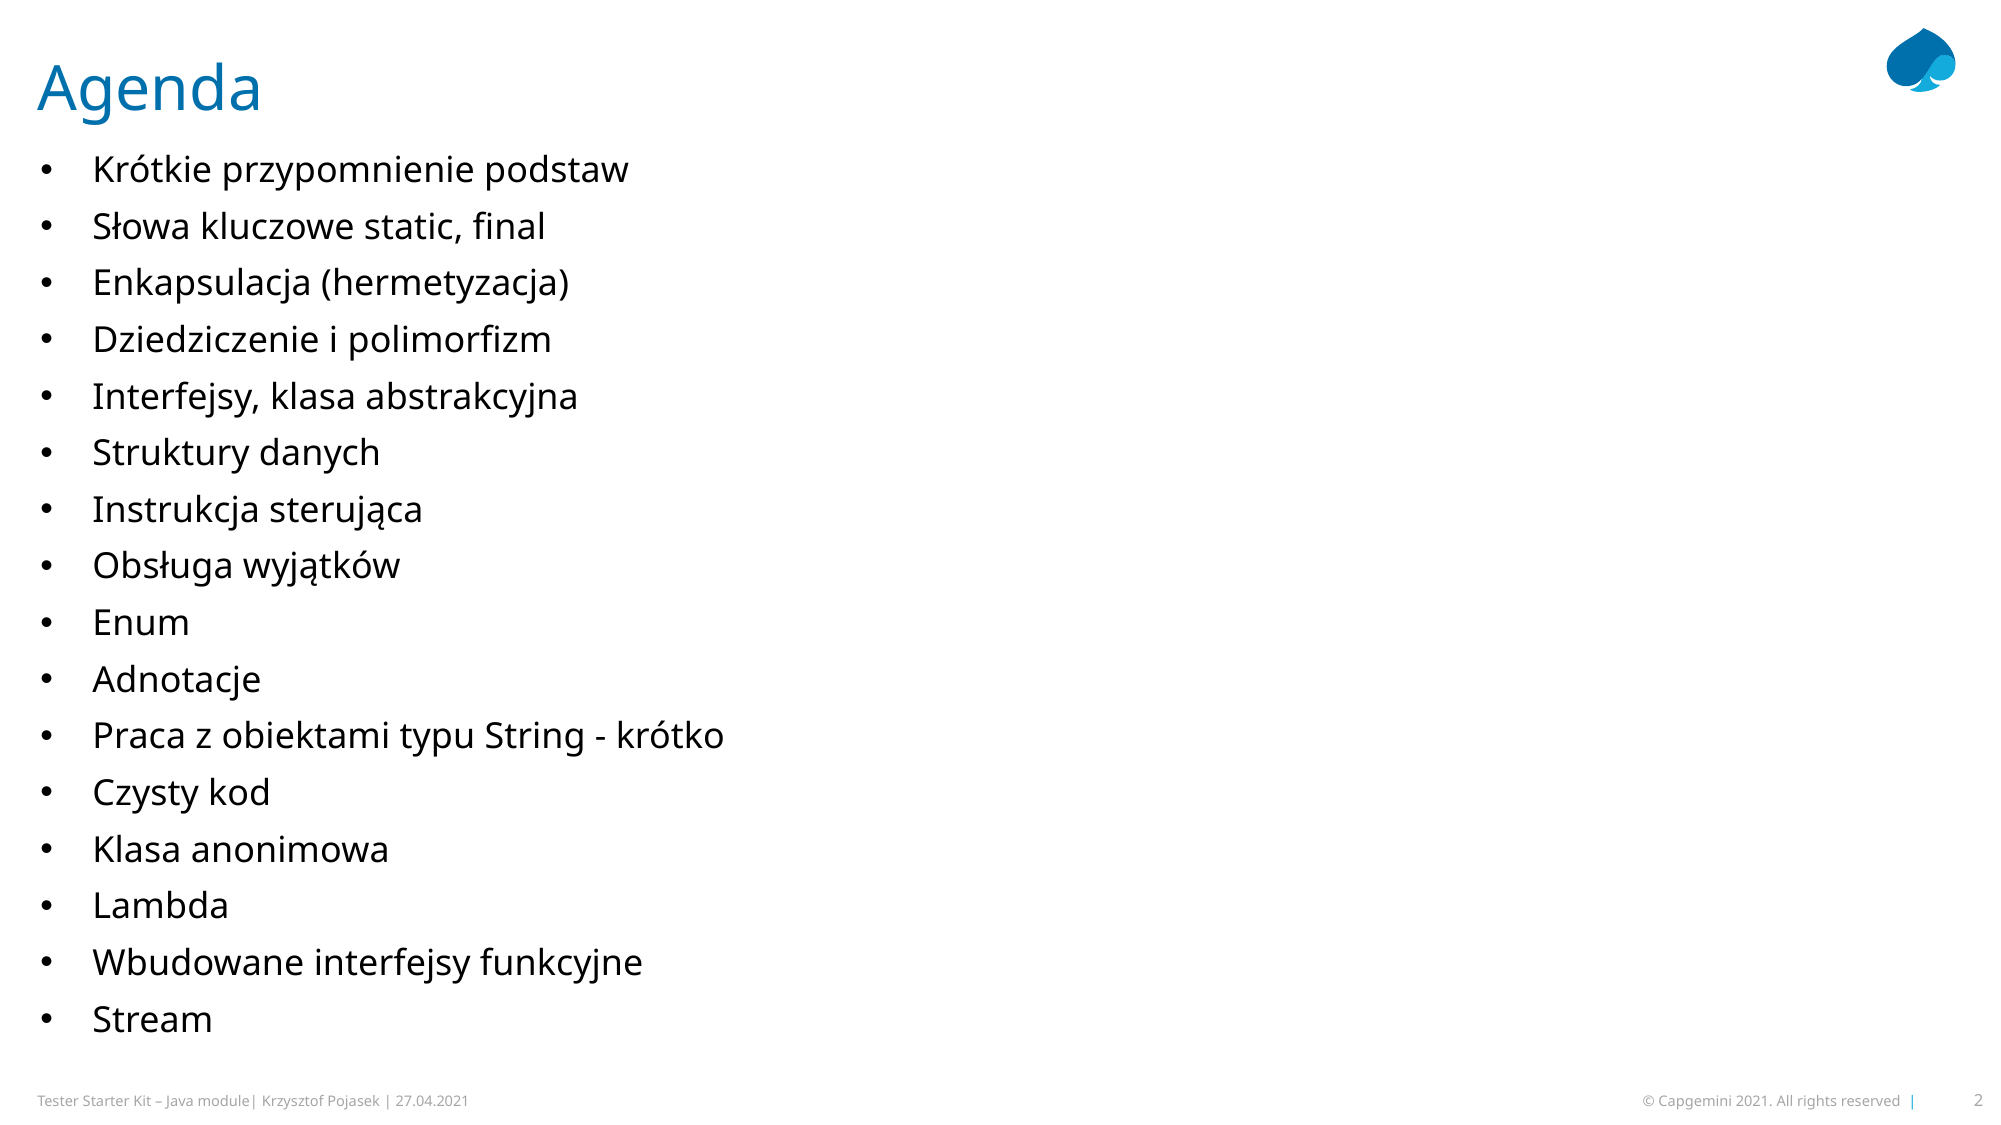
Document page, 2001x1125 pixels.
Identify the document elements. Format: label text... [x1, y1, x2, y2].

list Krótkie przypomnienie podstaw Słowa kluczowe static, final Enkapsulacja (hermetyzacja) Dziedziczenie i polimorfizm Interfejsy, klasa abstrakcyjna Struktury danych Instrukcja sterująca Obsługa wyjątków Enum Adnotacje Praca z obiektami typu String - krótko Czysty kod Klasa anonimowa Lambda Wbudowane interfejsy funkcyjne Stream [40, 90, 1960, 1047]
title Agenda [37, 0, 1863, 182]
